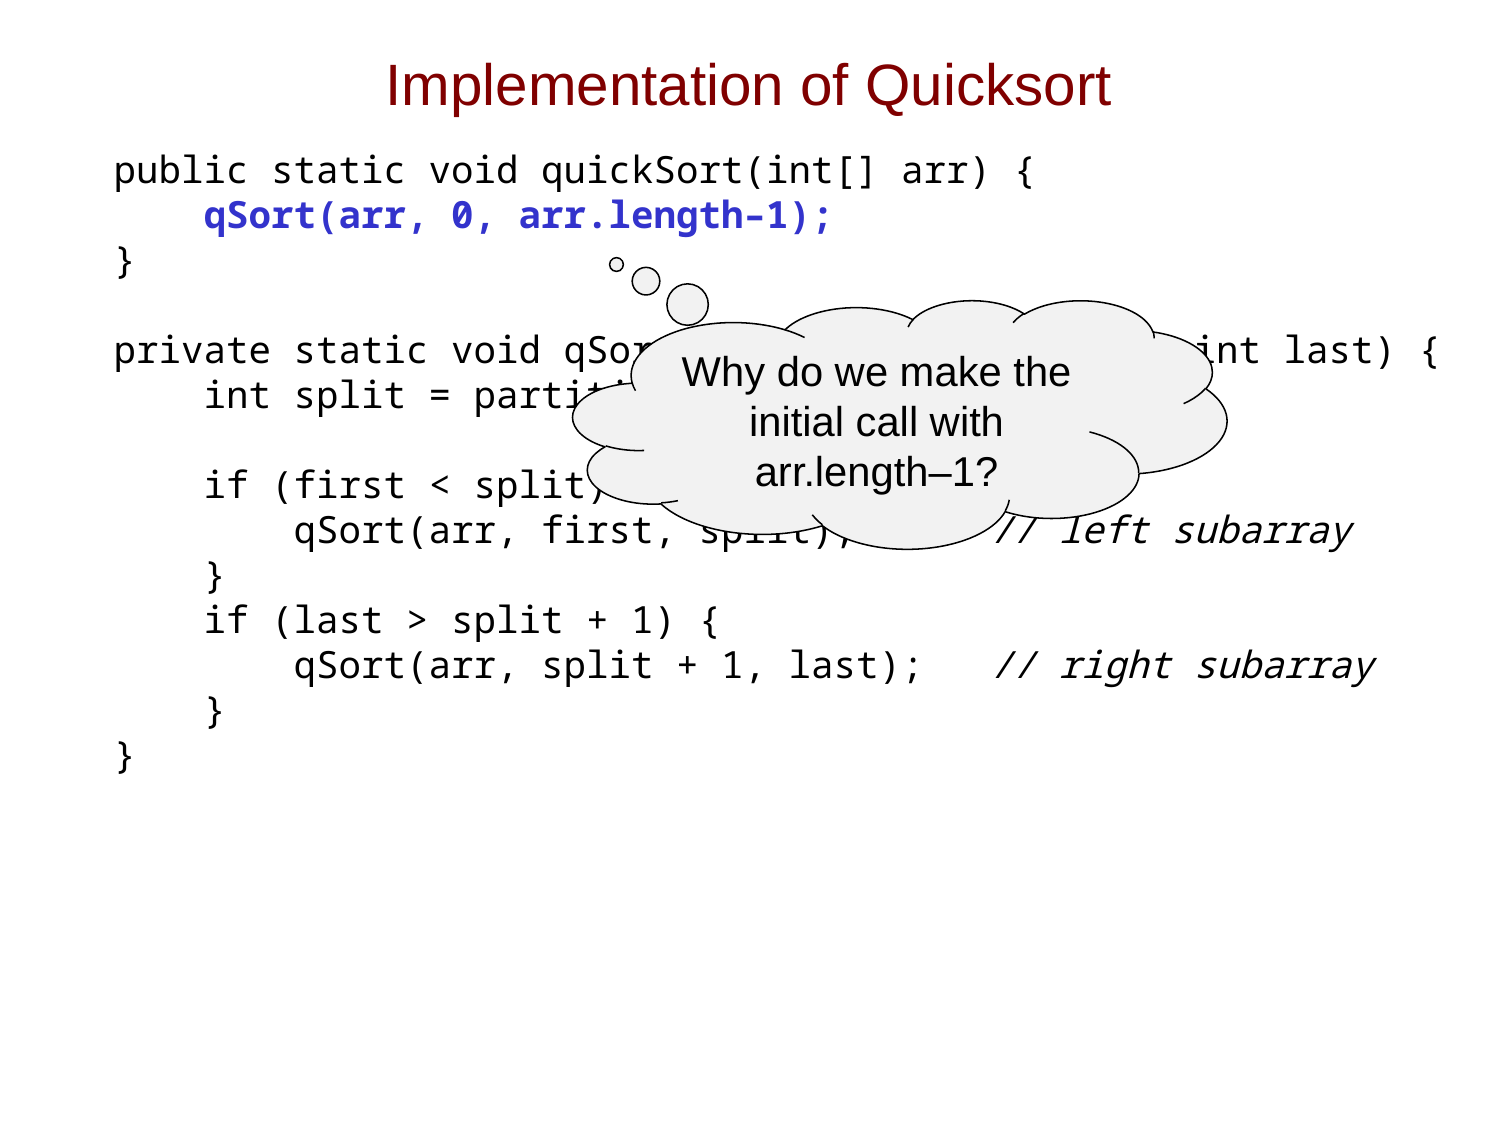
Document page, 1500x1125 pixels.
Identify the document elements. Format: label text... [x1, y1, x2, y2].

text_box Why do we make the initial call with arr.length–1? [666, 283, 709, 326]
text_box Why do we make the initial call with arr.length–1? [572, 300, 1228, 550]
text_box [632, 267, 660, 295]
list public static void quickSort(int[] arr) { qSort(arr, 0, arr.length–1); } private static void qSort(int[] arr, int first, int last) { int split = partition(arr, first, last); if (first < split) { qSort(arr, first, split); // left subarray } if (last > split + 1) { qSort(arr, split + 1, last); // right subarray } } [98, 138, 1500, 1060]
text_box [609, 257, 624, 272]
title Implementation of Quicksort [112, 12, 1386, 138]
